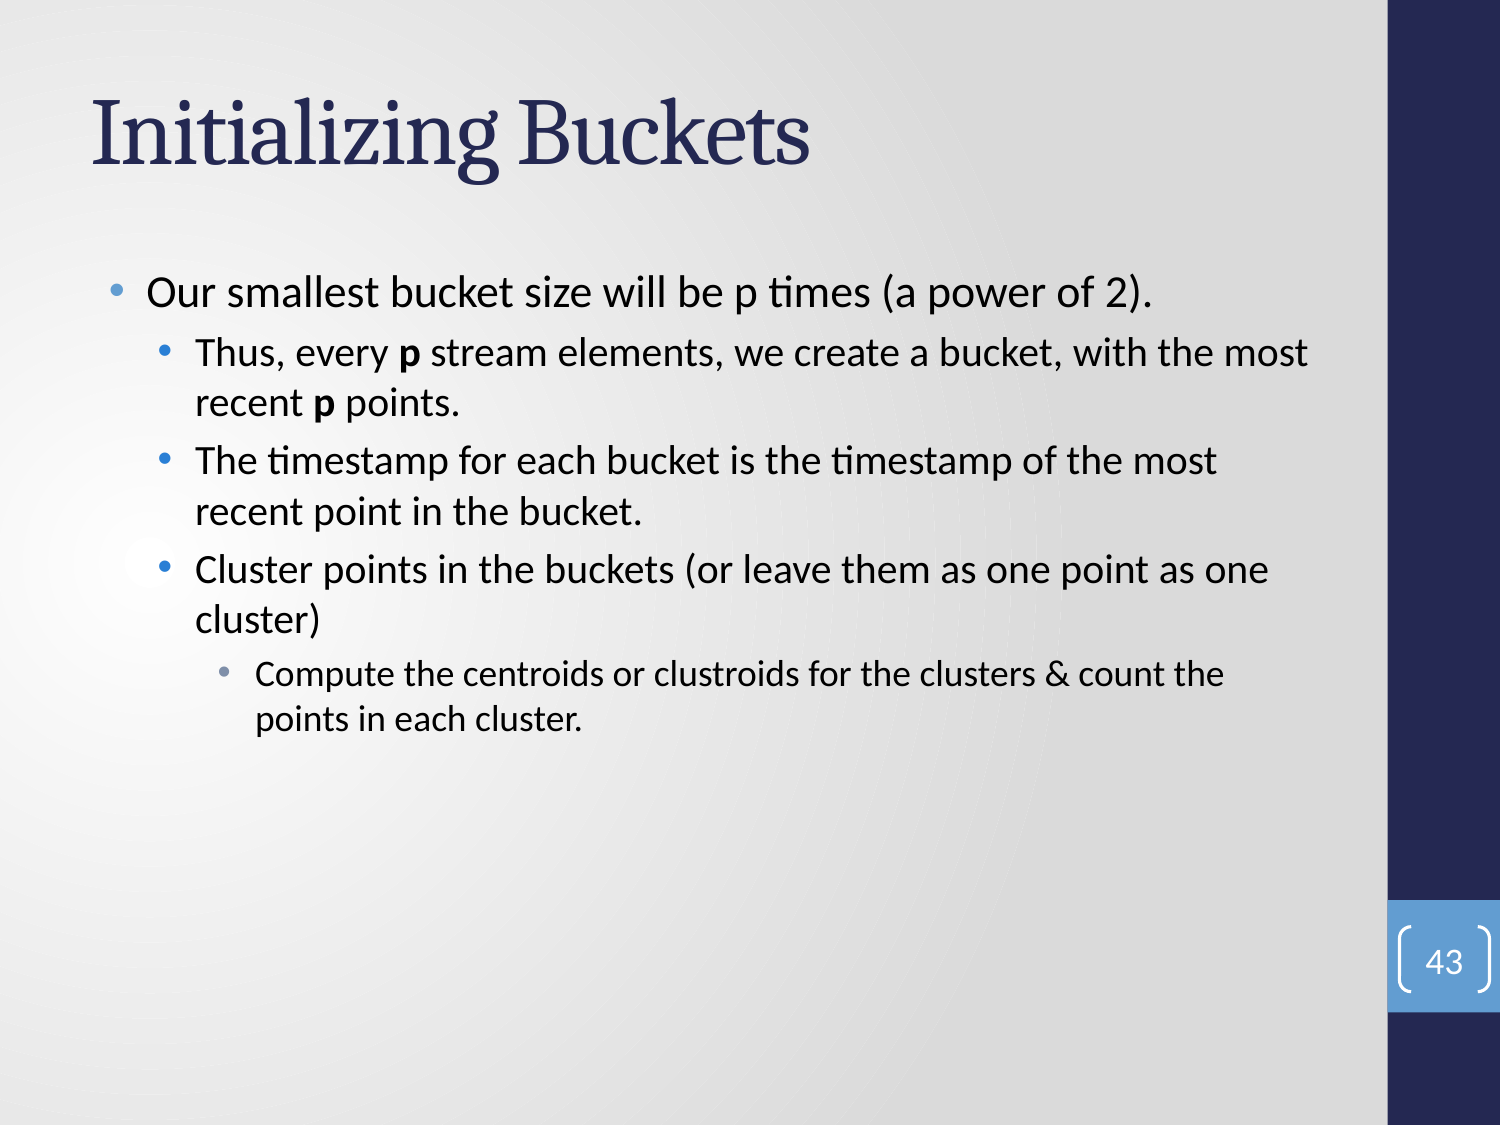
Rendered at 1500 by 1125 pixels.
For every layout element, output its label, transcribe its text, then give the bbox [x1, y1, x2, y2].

slide_number 43 [1397, 925, 1492, 994]
list Our smallest bucket size will be p times (a power of 2). Thus, every p stream elements, we create a bucket, with the most recent p points. The timestamp for each bucket is the timestamp of the most recent point in the bucket. Cluster points in the buckets (or leave them as one point as one cluster) Compute the centroids or clustroids for the clusters & count the points in each cluster. [75, 254, 1325, 1042]
title Initializing Buckets [75, 45, 1325, 209]
